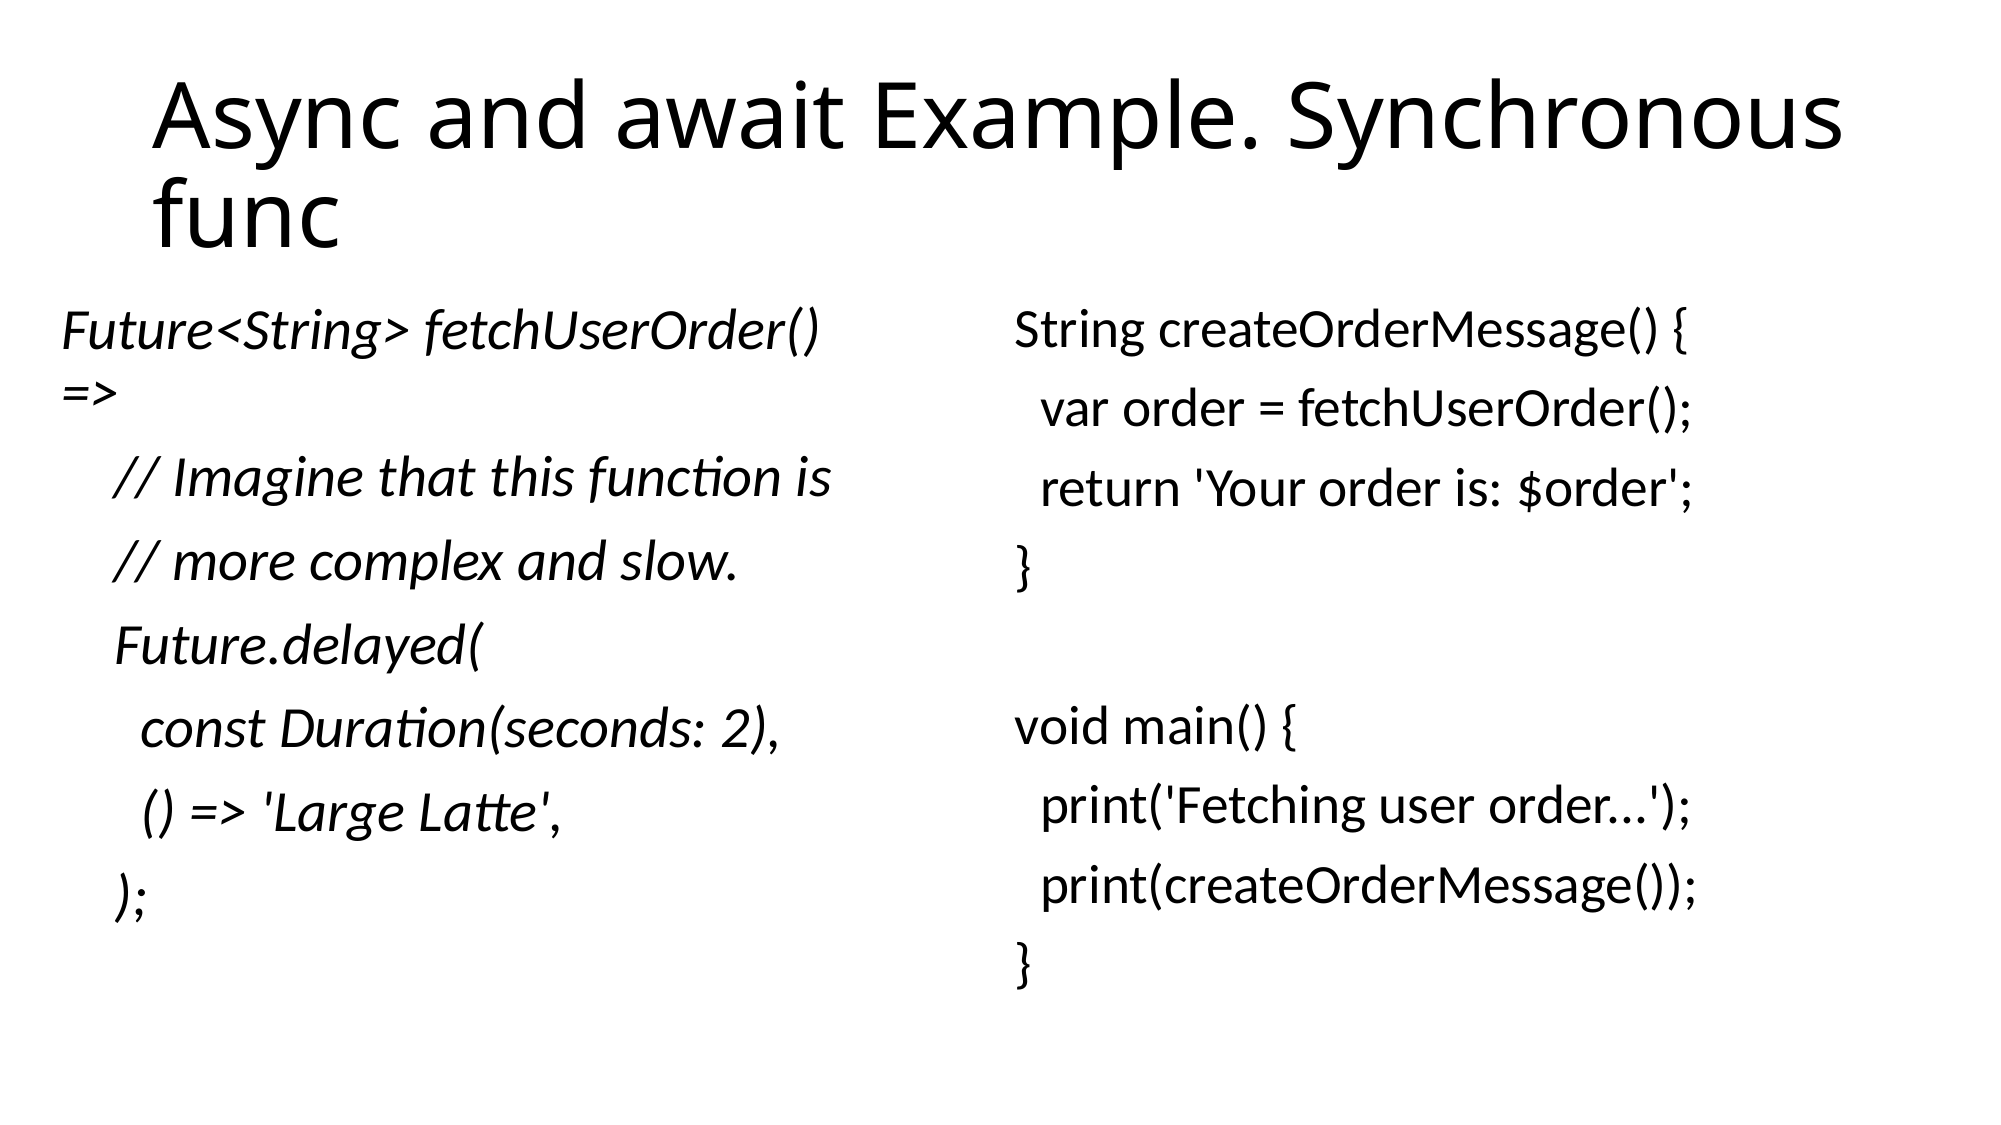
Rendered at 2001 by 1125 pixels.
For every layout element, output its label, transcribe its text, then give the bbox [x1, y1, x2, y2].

text_box String createOrderMessage() { var order = fetchUserOrder(); return 'Your order is: $order'; } void main() { print('Fetching user order...'); print(createOrderMessage()); } [999, 291, 1843, 1006]
title Async and await Example. Synchronous func [137, 59, 1863, 278]
list Future<String> fetchUserOrder() => // Imagine that this function is // more complex and slow. Future.delayed( const Duration(seconds: 2), () => 'Large Latte', ); [46, 291, 889, 1006]
